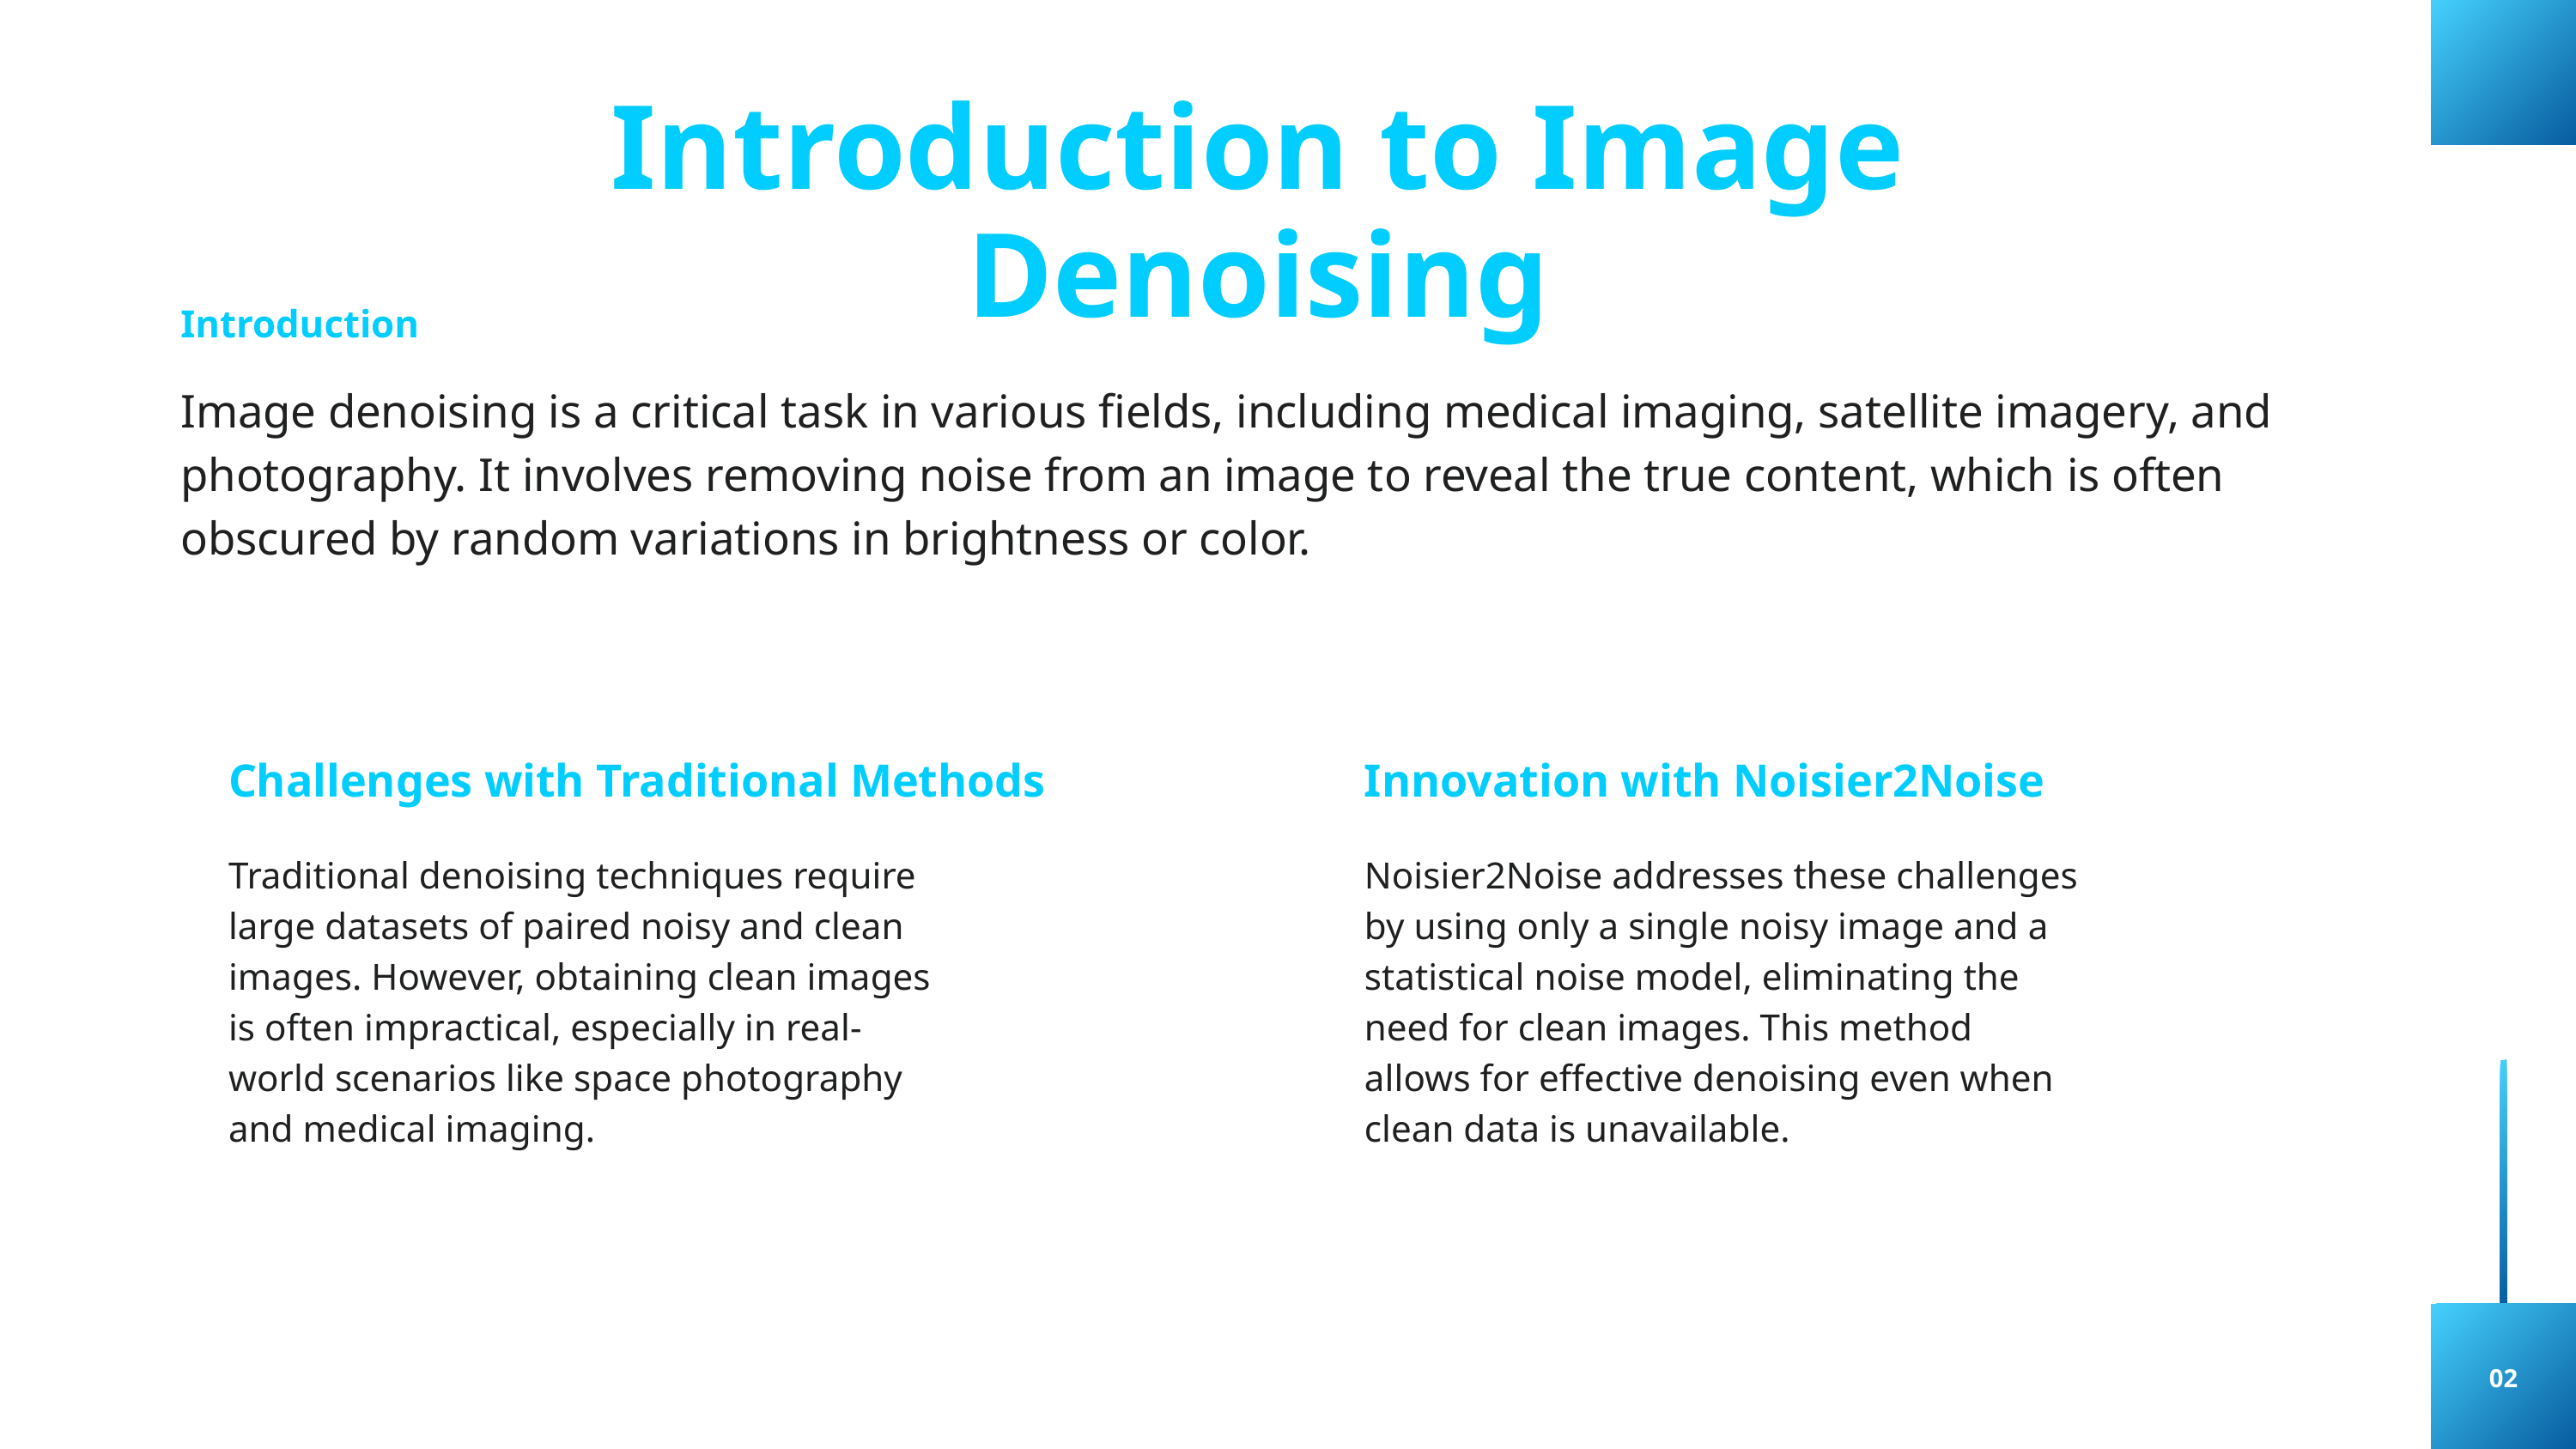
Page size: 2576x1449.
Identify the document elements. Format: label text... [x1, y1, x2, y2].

text_box Traditional denoising techniques require large datasets of paired noisy and clean images. However, obtaining clean images is often impractical, especially in real-world scenarios like space photography and medical imaging. [228, 845, 952, 1149]
text_box Challenges with Traditional Methods [228, 743, 1145, 807]
text_box Noisier2Noise addresses these challenges by using only a single noisy image and a statistical noise model, eliminating the need for clean images. This method allows for effective denoising even when clean data is unavailable. [1364, 845, 2087, 1149]
text_box Innovation with Noisier2Noise [1364, 743, 2281, 807]
text_box Introduction [180, 293, 631, 346]
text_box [2430, 0, 2576, 145]
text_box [2500, 1059, 2507, 1302]
text_box Image denoising is a critical task in various fields, including medical imaging, satellite imagery, and photography. It involves removing noise from an image to reveal the true content, which is often obscured by random variations in brightness or color. [180, 373, 2293, 564]
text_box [2430, 1303, 2576, 1449]
text_box Introduction to Image Denoising [578, 84, 1938, 341]
